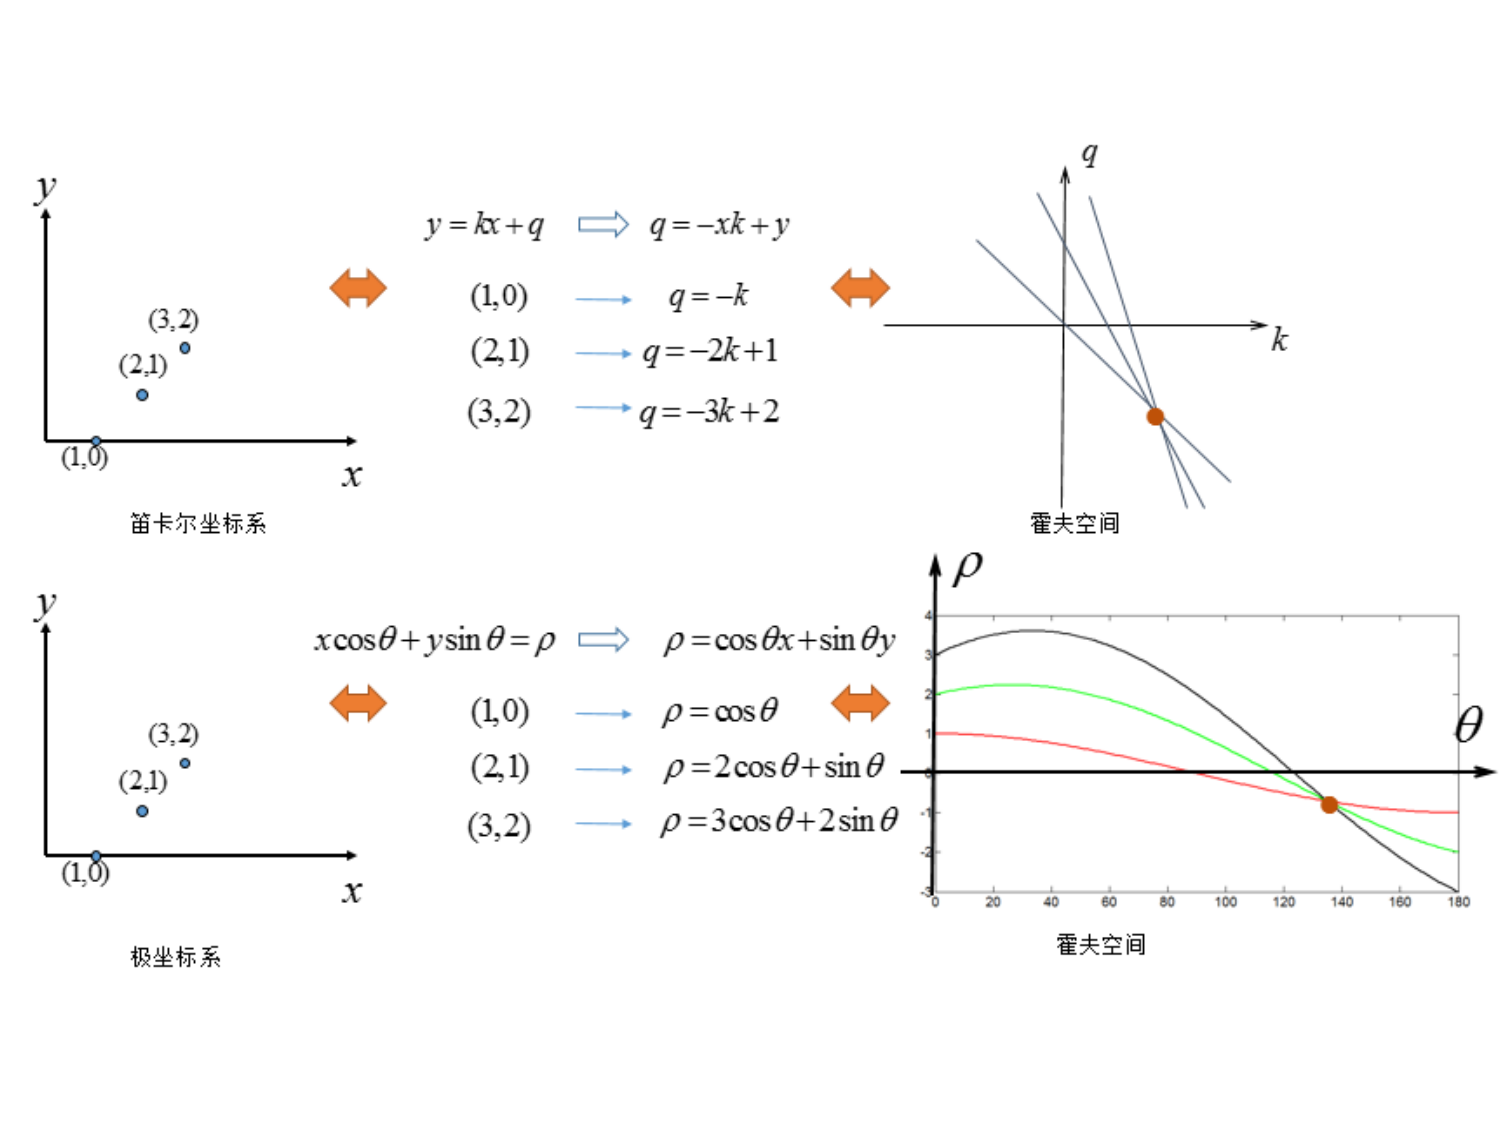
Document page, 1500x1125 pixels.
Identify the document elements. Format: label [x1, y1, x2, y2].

picture [0, 142, 1500, 977]
